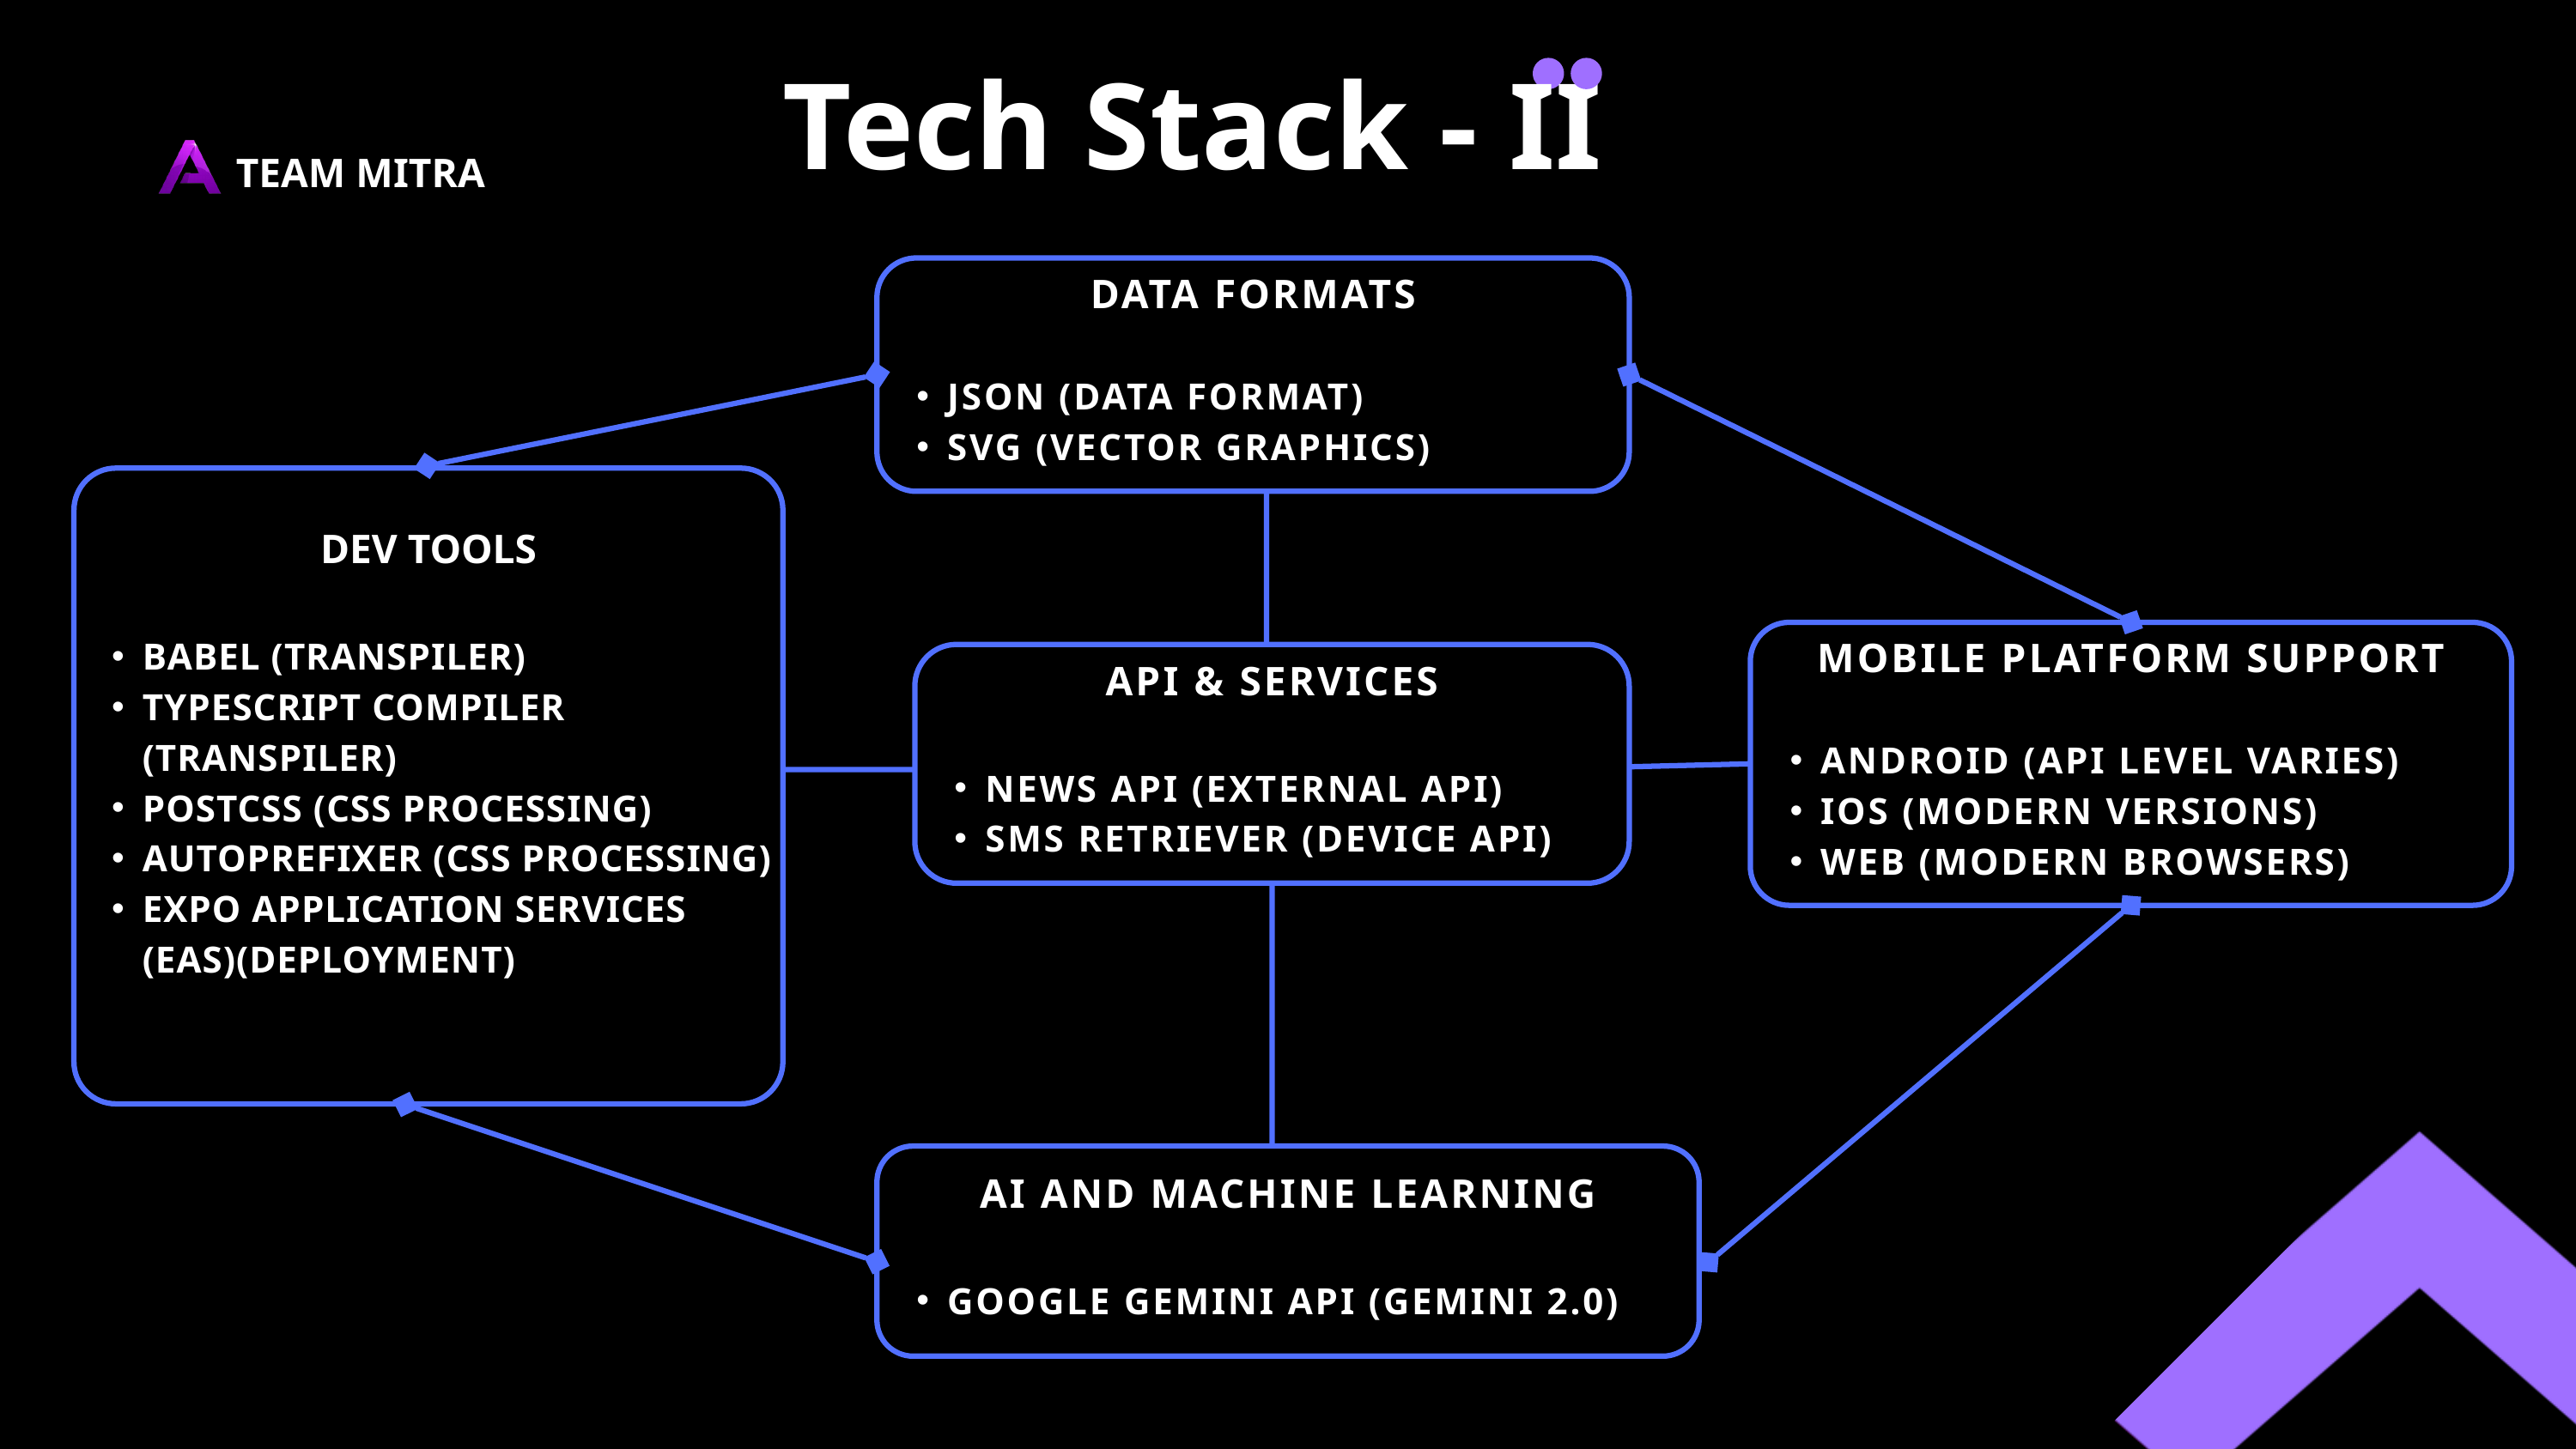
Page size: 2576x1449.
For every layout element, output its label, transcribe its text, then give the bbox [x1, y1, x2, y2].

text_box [914, 644, 1630, 884]
text_box [2102, 1029, 2576, 1449]
text_box [423, 1111, 872, 1265]
text_box Tech Stack - II [782, 82, 1645, 194]
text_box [73, 468, 783, 1105]
text_box [419, 371, 872, 466]
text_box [1570, 58, 1602, 90]
text_box [1633, 367, 2137, 621]
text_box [1532, 58, 1564, 90]
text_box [876, 258, 1630, 492]
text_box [111, 88, 523, 247]
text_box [876, 1145, 1700, 1357]
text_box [1750, 621, 2512, 906]
text_box [1704, 913, 2122, 1270]
